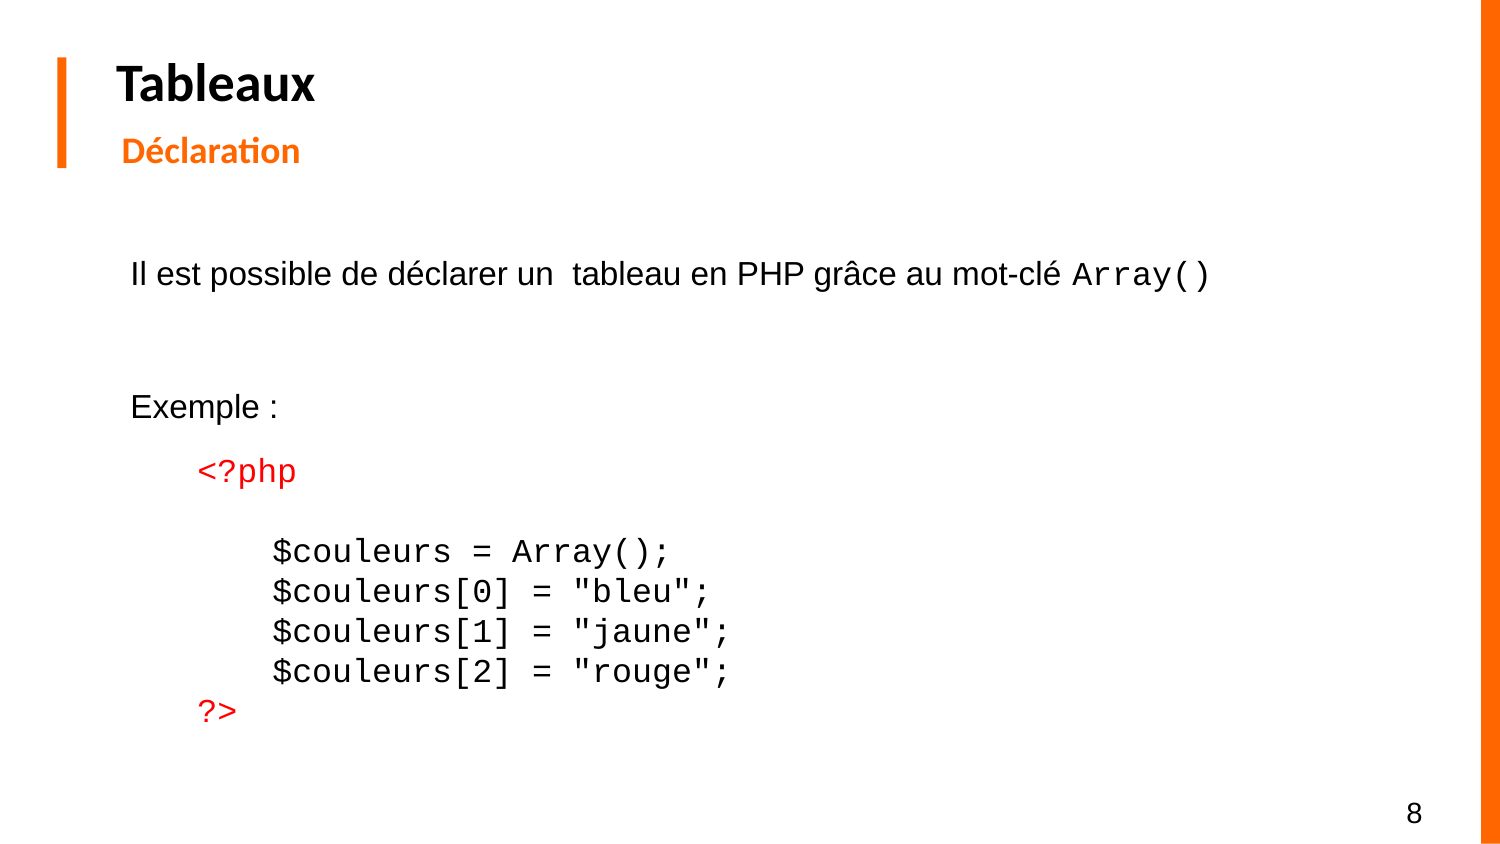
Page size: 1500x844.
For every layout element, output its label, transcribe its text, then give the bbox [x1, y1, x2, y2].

text_box Exemple : [115, 369, 338, 435]
title Tableaux [101, 31, 1004, 120]
text_box <?php $couleurs = Array(); $couleurs[0] = "bleu"; $couleurs[1] = "jaune"; $couleurs[2] = "rouge"; ?> [182, 434, 815, 747]
text_box Il est possible de déclarer un tableau en PHP grâce au mot-clé Array() [115, 237, 1385, 443]
title Déclaration [106, 110, 644, 199]
slide_number ‹#› [1391, 779, 1482, 844]
